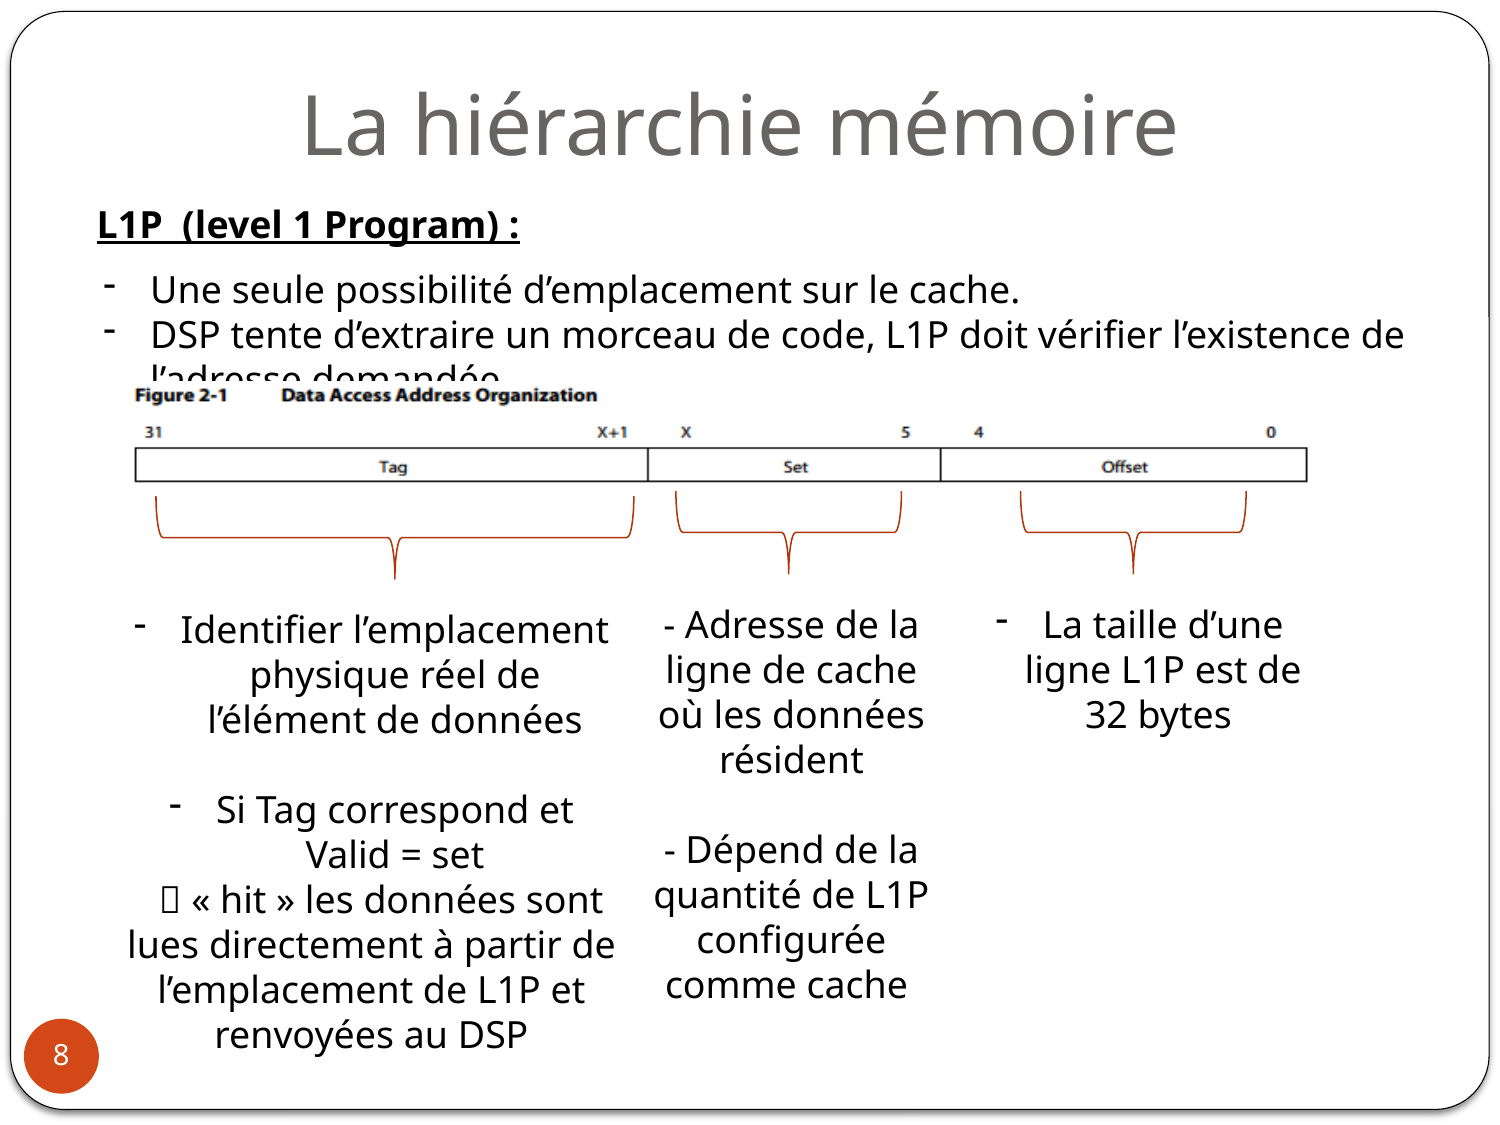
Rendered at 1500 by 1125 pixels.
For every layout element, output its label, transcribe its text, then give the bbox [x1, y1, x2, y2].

text_box Une seule possibilité d’emplacement sur le cache. DSP tente d’extraire un morceau de code, L1P doit vérifier l’existence de l’adresse demandée [88, 258, 1436, 409]
text_box - Adresse de la ligne de cache où les données résident - Dépend de la quantité de L1P configurée comme cache [627, 593, 956, 1014]
text_box [1020, 512, 1246, 575]
text_box [155, 512, 635, 580]
text_box [676, 512, 902, 575]
picture [109, 381, 1341, 503]
text_box L1P (level 1 Program) : [81, 193, 535, 254]
slide_number 8 [23, 1018, 99, 1094]
text_box Identifier l’emplacement physique réel de l’élément de données Si Tag correspond et Valid = set  « hit » les données sont lues directement à partir de l’emplacement de L1P et renvoyées au DSP [109, 598, 634, 1064]
text_box La taille d’une ligne L1P est de 32 bytes [962, 593, 1317, 744]
title La hiérarchie mémoire [76, 0, 1427, 188]
